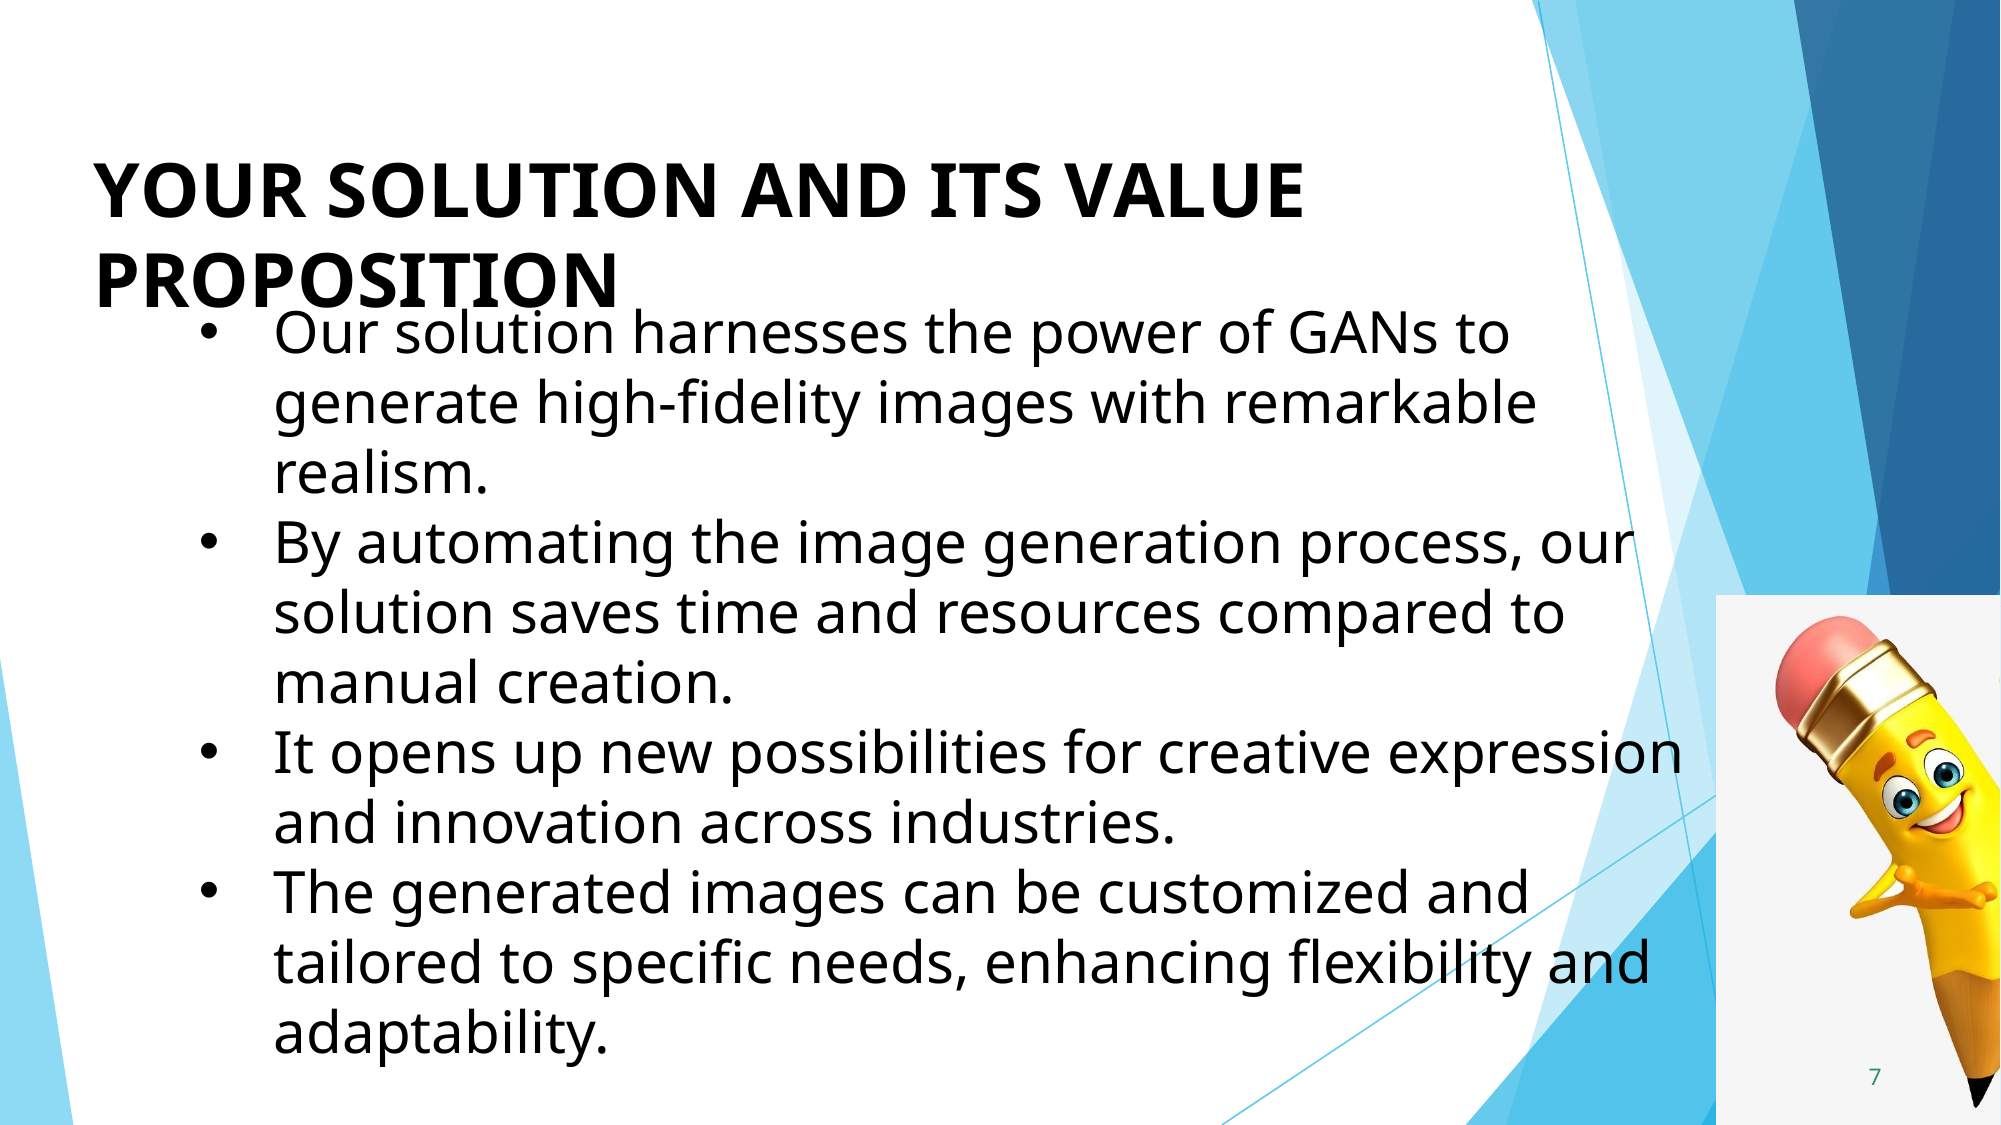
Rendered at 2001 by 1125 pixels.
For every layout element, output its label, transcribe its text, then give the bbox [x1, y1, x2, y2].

title YOUR SOLUTION AND ITS VALUE PROPOSITION [91, 140, 1694, 331]
picture [1715, 595, 2000, 1125]
text_box Our solution harnesses the power of GANs to generate high-fidelity images with remarkable realism. By automating the image generation process, our solution saves time and resources compared to manual creation. It opens up new possibilities for creative expression and innovation across industries. The generated images can be customized and tailored to specific needs, enhancing flexibility and adaptability. [183, 287, 1717, 1125]
